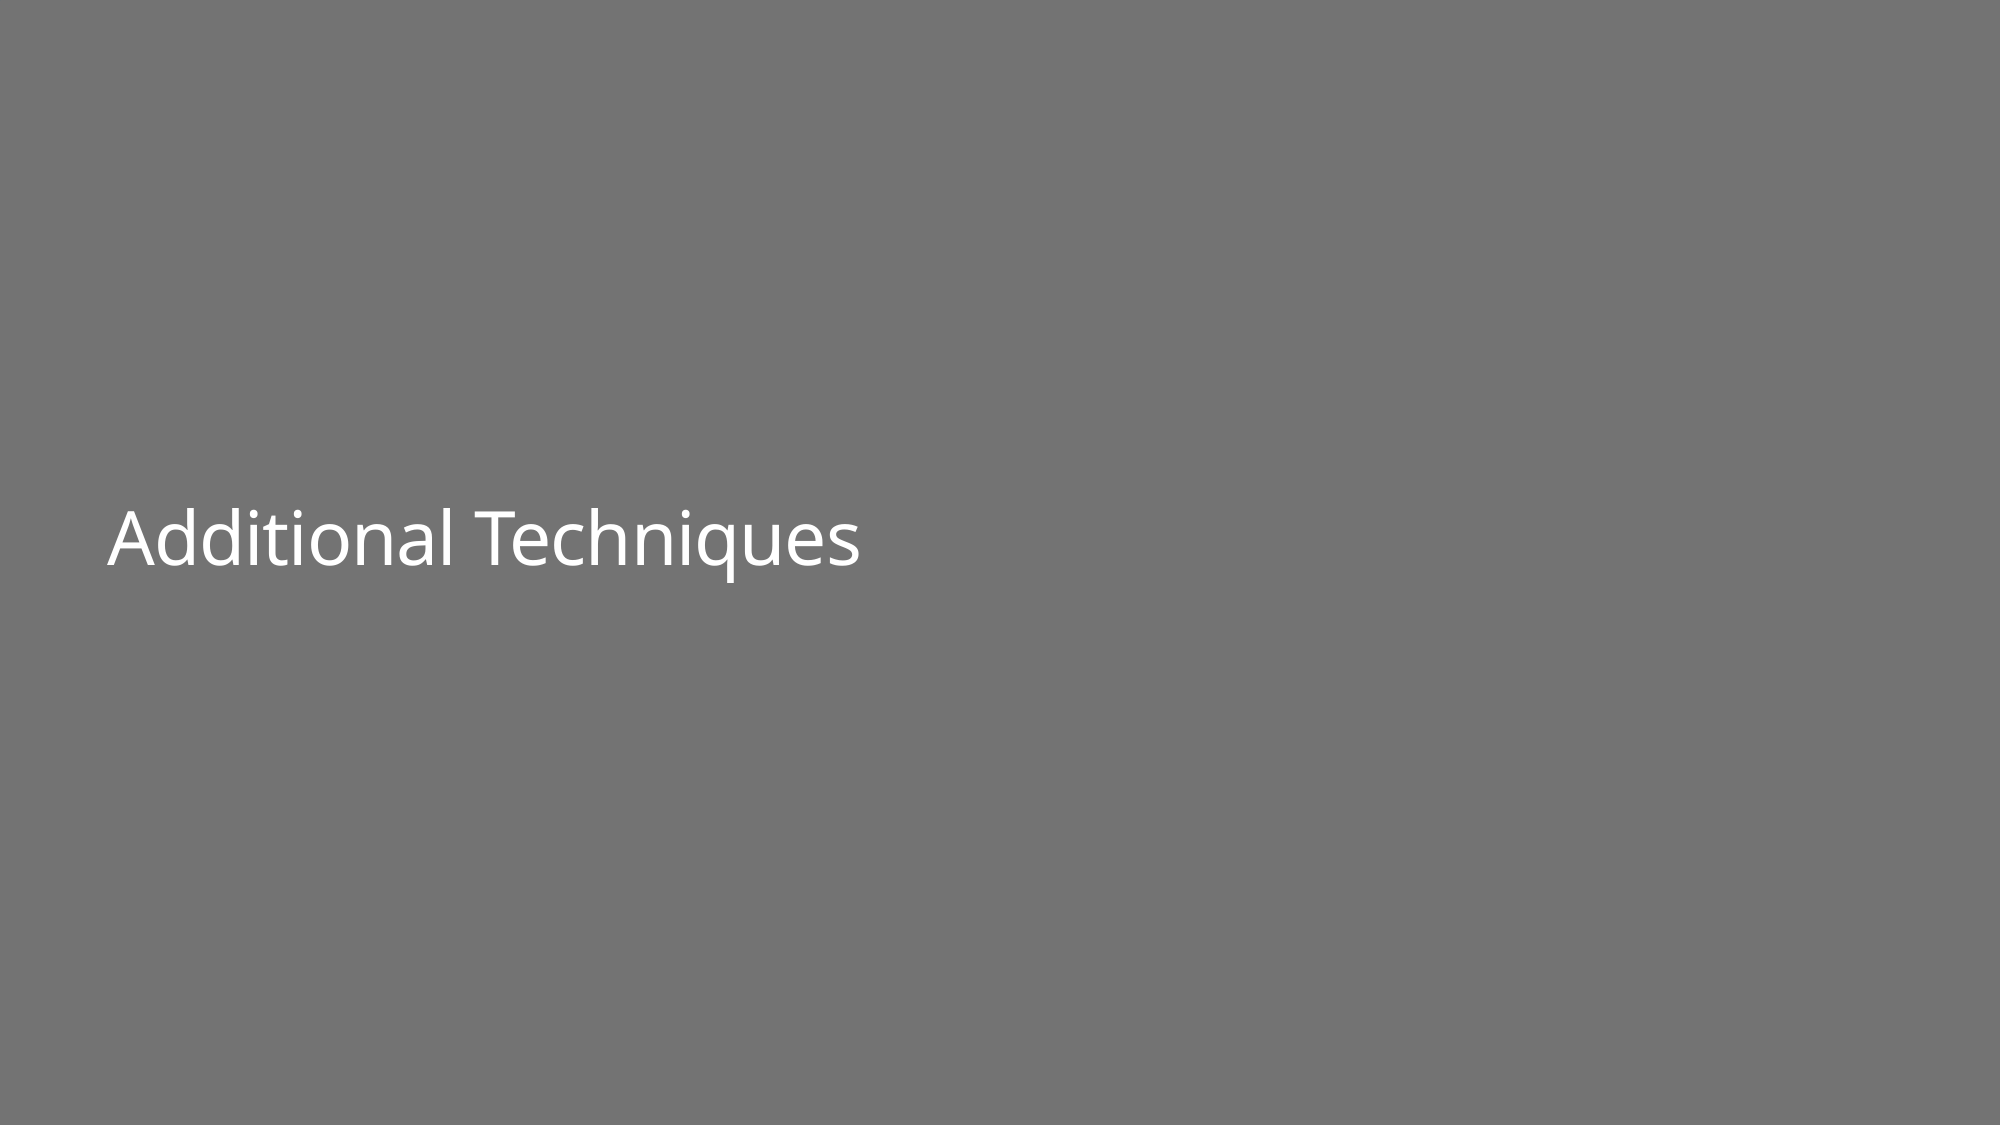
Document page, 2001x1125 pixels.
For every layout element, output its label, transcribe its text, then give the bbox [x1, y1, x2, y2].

title Additional Techniques [107, 488, 1587, 588]
